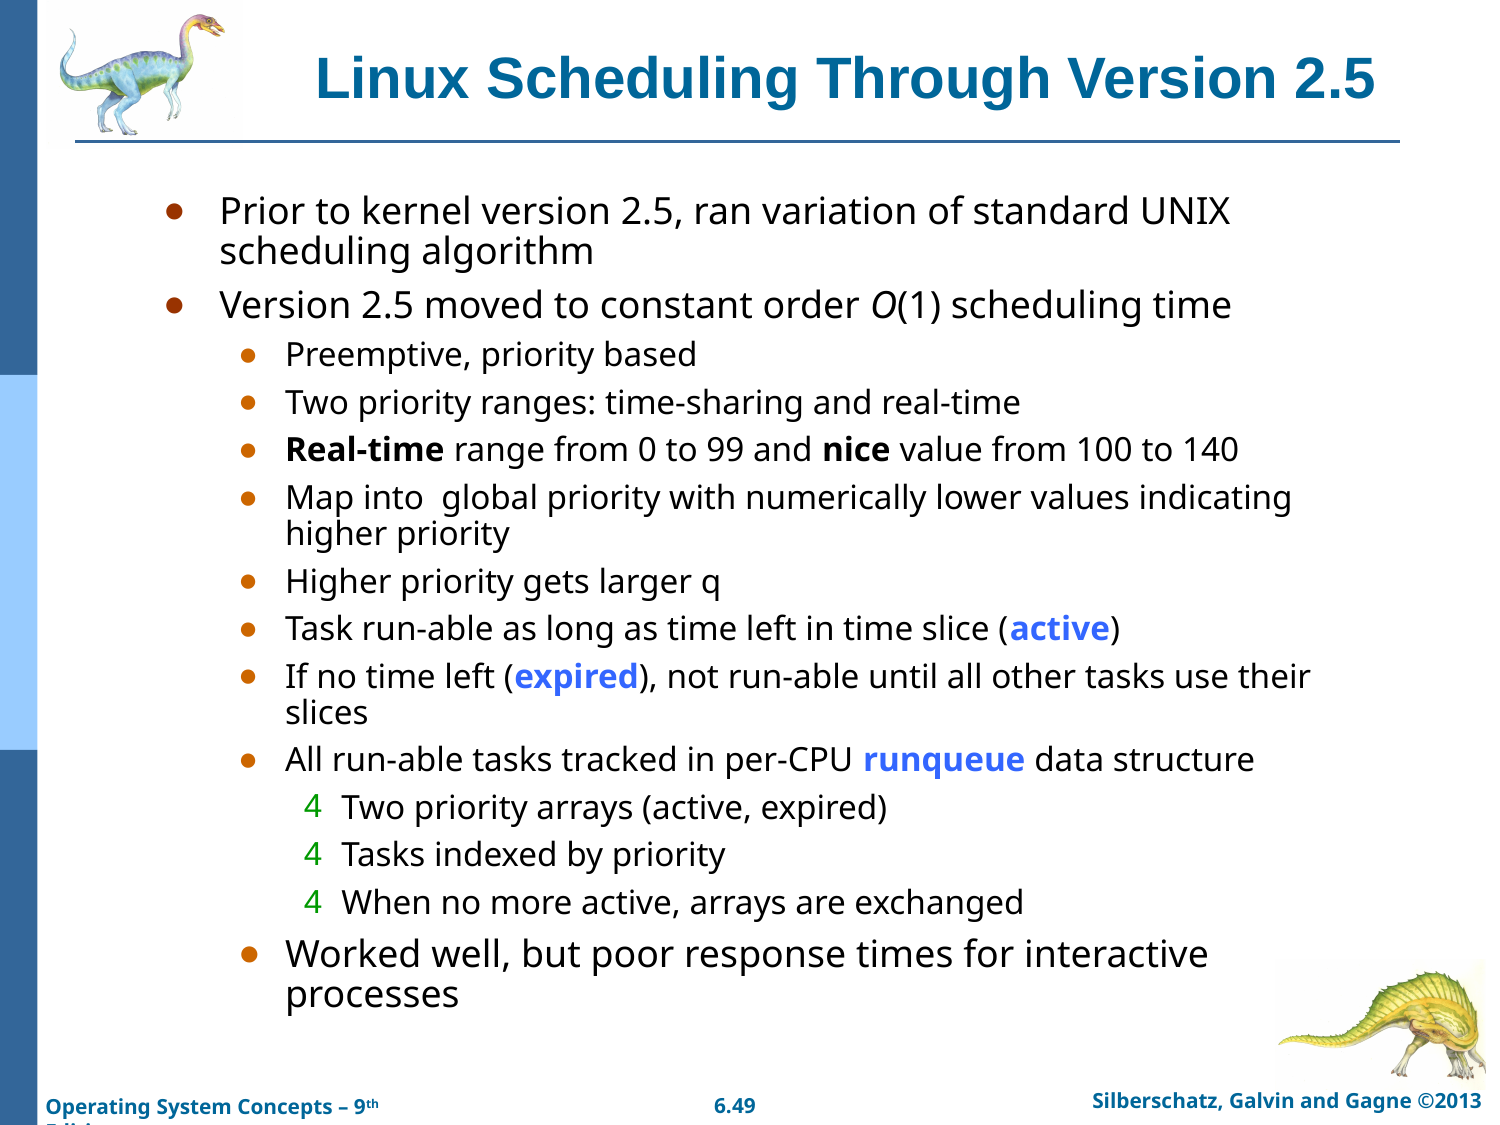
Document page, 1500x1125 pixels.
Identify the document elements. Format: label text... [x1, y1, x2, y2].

picture [46, 0, 243, 149]
list Prior to kernel version 2.5, ran variation of standard UNIX scheduling algorithm Version 2.5 moved to constant order O(1) scheduling time Preemptive, priority based Two priority ranges: time-sharing and real-time Real-time range from 0 to 99 and nice value from 100 to 140 Map into global priority with numerically lower values indicating higher priority Higher priority gets larger q Task run-able as long as time left in time slice (active) If no time left (expired), not run-able until all other tasks use their slices All run-able tasks tracked in per-CPU runqueue data structure Two priority arrays (active, expired) Tasks indexed by priority When no more active, arrays are exchanged Worked well, but poor response times for interactive processes [148, 184, 1363, 988]
picture [1275, 959, 1486, 1090]
title Linux Scheduling Through Version 2.5 [202, 22, 1490, 118]
